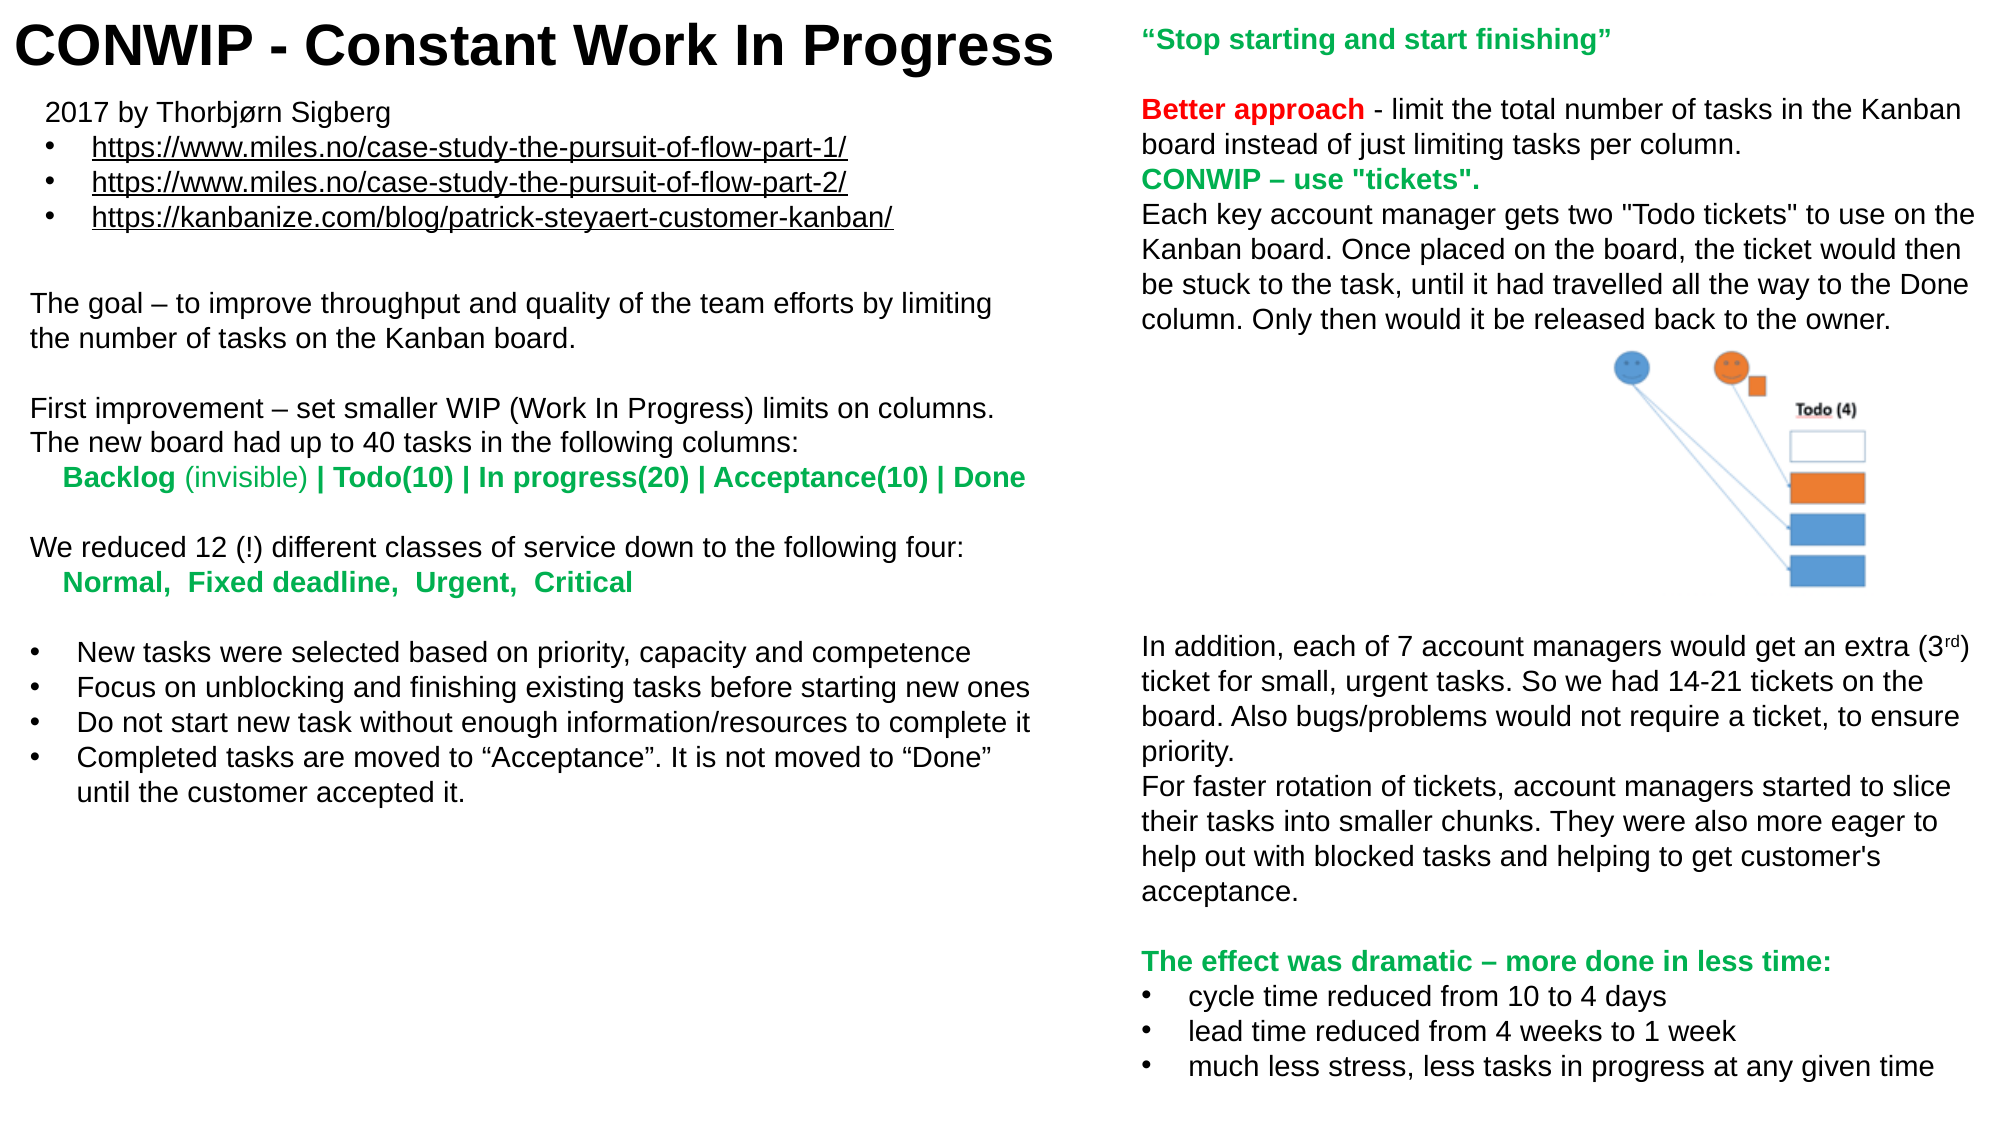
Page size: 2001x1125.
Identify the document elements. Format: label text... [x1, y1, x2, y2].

text_box 2017 by Thorbjørn Sigberg https://www.miles.no/case-study-the-pursuit-of-flow-part-1/ https://www.miles.no/case-study-the-pursuit-of-flow-part-2/ https://kanbanize.com/blog/patrick-steyaert-customer-kanban/ [30, 85, 1000, 241]
text_box “Stop starting and start finishing” Better approach - limit the total number of tasks in the Kanban board instead of just limiting tasks per column. CONWIP – use "tickets". Each key account manager gets two "Todo tickets" to use on the Kanban board. Once placed on the board, the ticket would then be stuck to the task, until it had travelled all the way to the Done column. Only then would it be released back to the owner. [1126, 13, 2000, 343]
text_box CONWIP - Constant Work In Progress [0, 0, 1112, 85]
picture [1607, 345, 1874, 596]
text_box In addition, each of 7 account managers would get an extra (3rd) ticket for small, urgent tasks. So we had 14-21 tickets on the board. Also bugs/problems would not require a ticket, to ensure priority. For faster rotation of tickets, account managers started to slice their tasks into smaller chunks. They were also more eager to help out with blocked tasks and helping to get customer's acceptance. The effect was dramatic – more done in less time: cycle time reduced from 10 to 4 days lead time reduced from 4 weeks to 1 week much less stress, less tasks in progress at any given time [1126, 620, 2000, 1090]
text_box The goal – to improve throughput and quality of the team efforts by limiting the number of tasks on the Kanban board. First improvement – set smaller WIP (Work In Progress) limits on columns. The new board had up to 40 tasks in the following columns: Backlog (invisible) | Todo(10) | In progress(20) | Acceptance(10) | Done We reduced 12 (!) different classes of service down to the following four: Normal, Fixed deadline, Urgent, Critical New tasks were selected based on priority, capacity and competence Focus on unblocking and finishing existing tasks before starting new ones Do not start new task without enough information/resources to complete it Completed tasks are moved to “Acceptance”. It is not moved to “Done” until the customer accepted it. [14, 276, 1059, 816]
